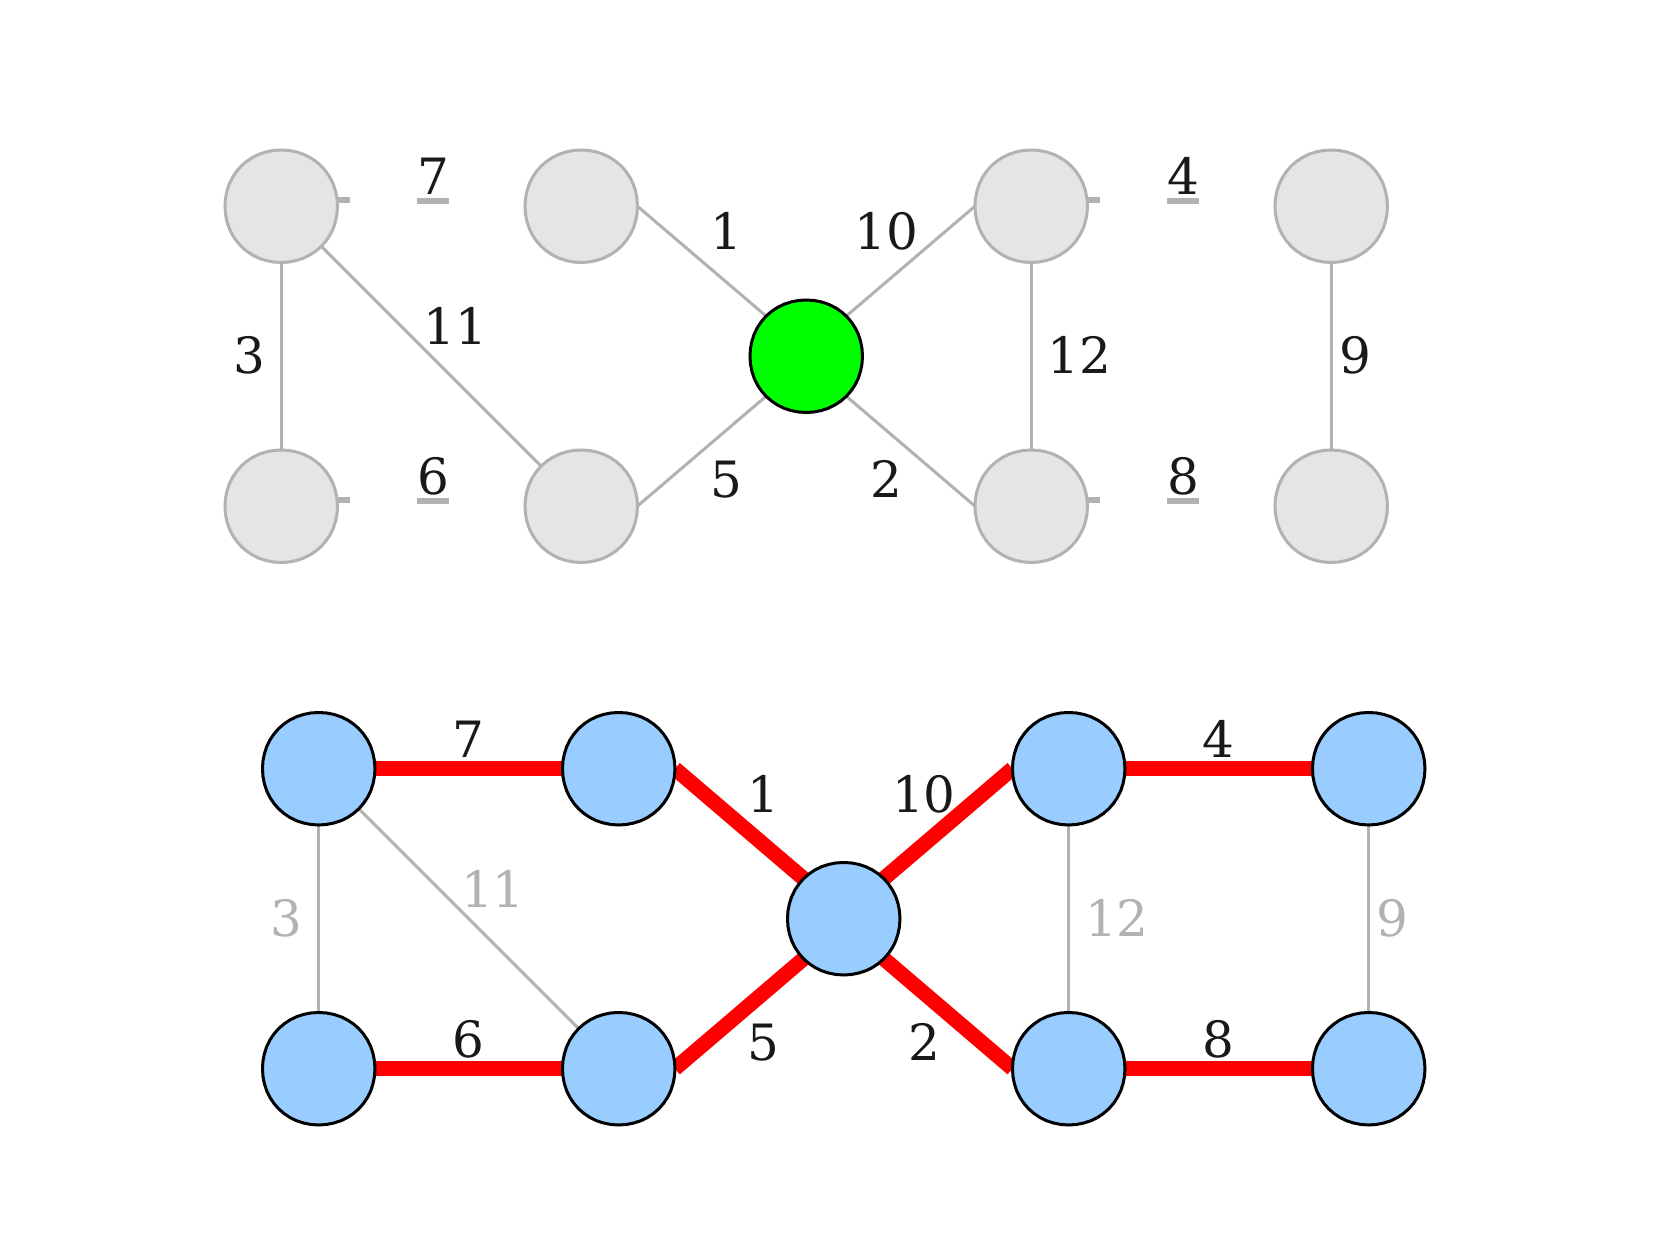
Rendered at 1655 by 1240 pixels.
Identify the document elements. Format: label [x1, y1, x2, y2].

text_box [1337, 321, 1374, 384]
text_box [225, 142, 1388, 563]
text_box [262, 705, 1426, 1126]
text_box [268, 883, 305, 946]
text_box [231, 321, 268, 384]
text_box [745, 759, 782, 822]
text_box [1374, 883, 1411, 946]
text_box [707, 197, 744, 260]
